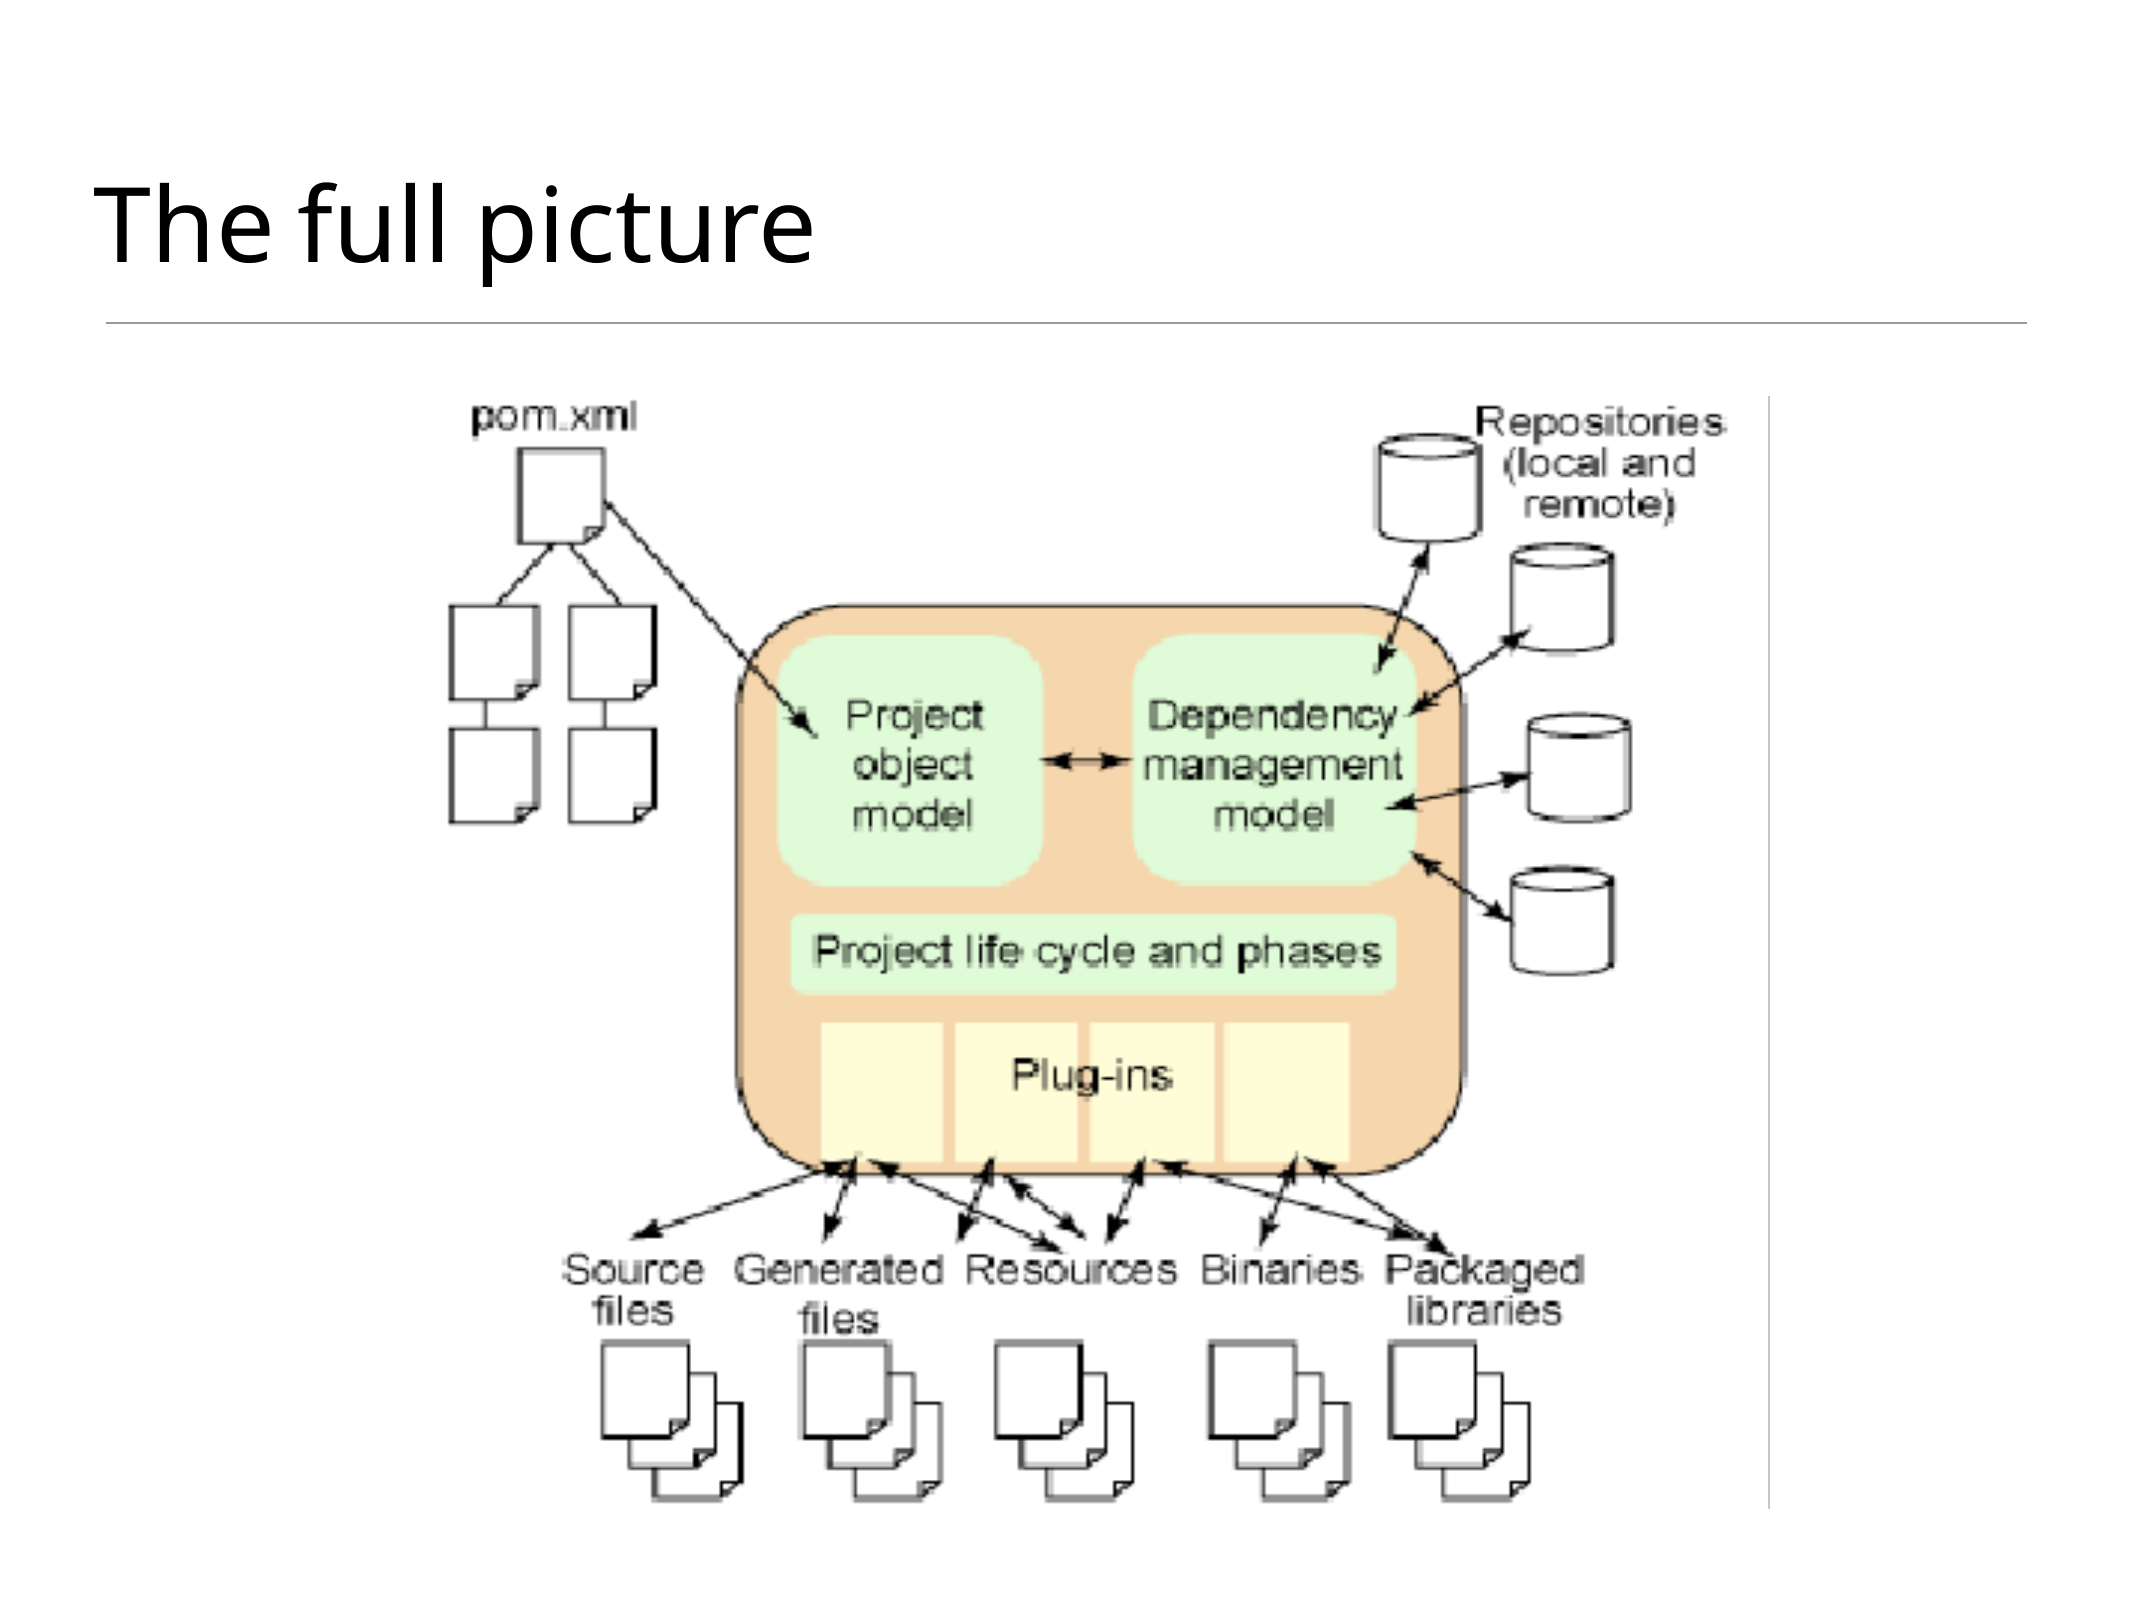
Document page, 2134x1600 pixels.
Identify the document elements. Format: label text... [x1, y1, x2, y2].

picture [393, 396, 1773, 1509]
title The full picture [93, 53, 2041, 284]
